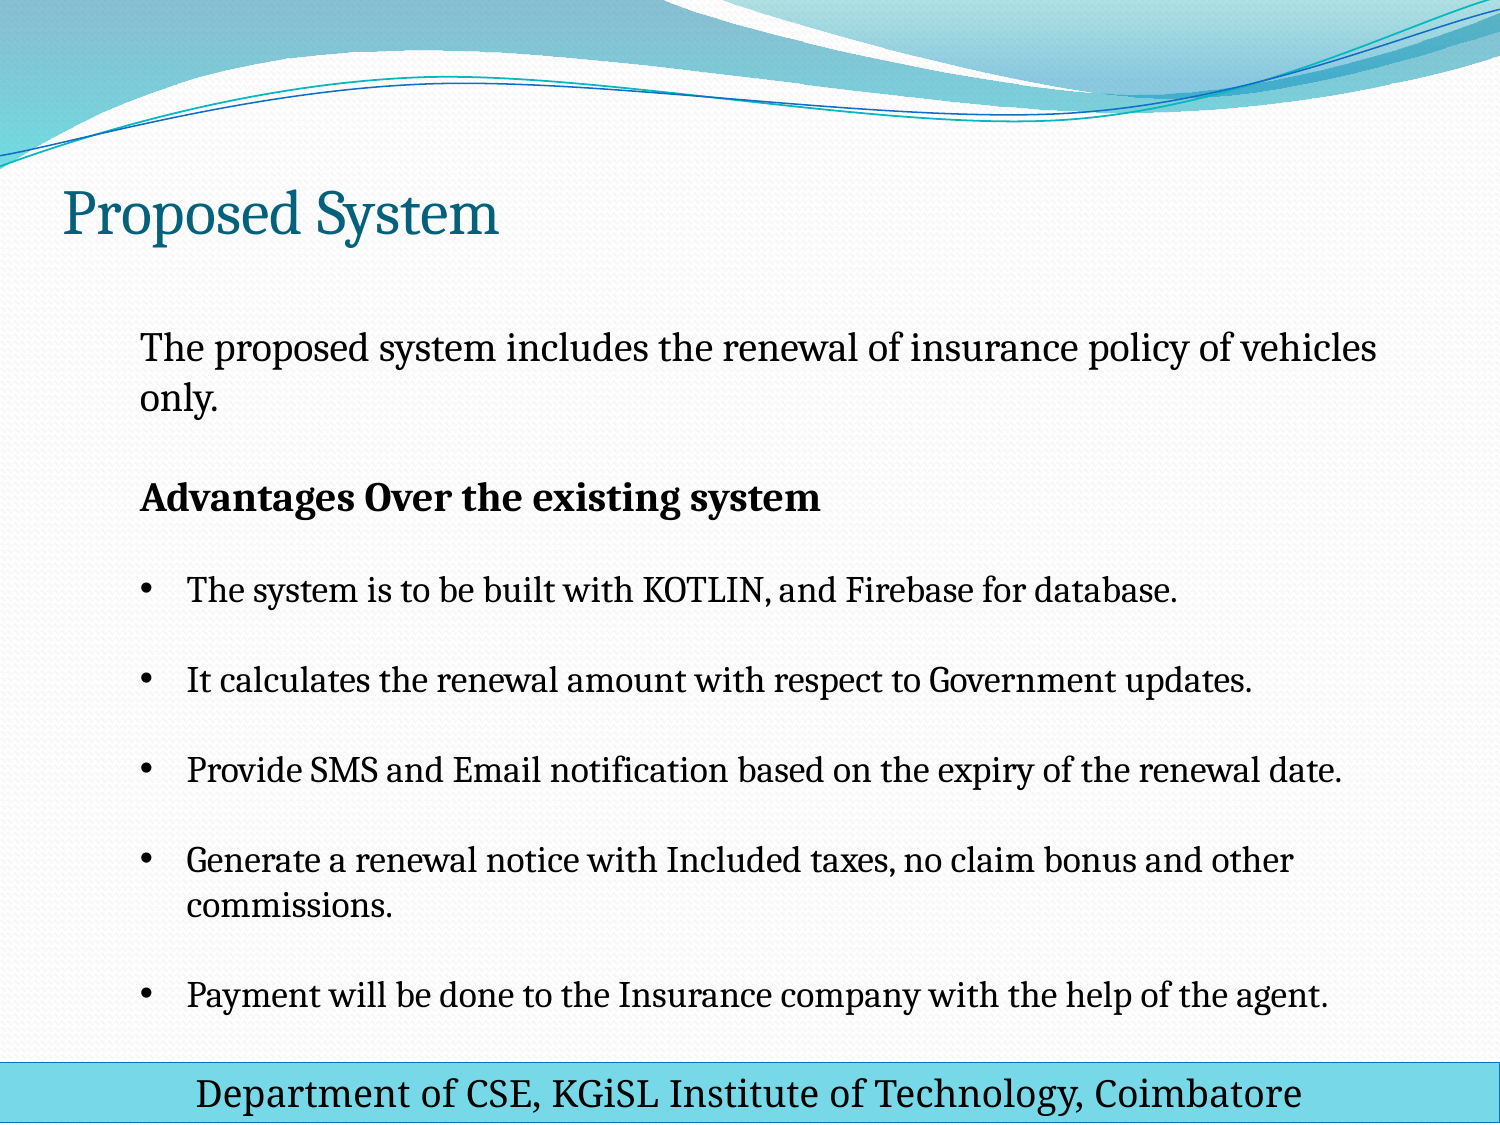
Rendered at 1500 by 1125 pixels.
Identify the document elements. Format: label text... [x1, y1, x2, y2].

title Proposed System [62, 162, 1413, 247]
text_box Department of CSE, KGiSL Institute of Technology, Coimbatore [0, 1062, 1500, 1123]
text_box The proposed system includes the renewal of insurance policy of vehicles only. Advantages Over the existing system The system is to be built with KOTLIN, and Firebase for database. It calculates the renewal amount with respect to Government updates. Provide SMS and Email notification based on the expiry of the renewal date. Generate a renewal notice with Included taxes, no claim bonus and other commissions. Payment will be done to the Insurance company with the help of the agent. [124, 262, 1413, 1023]
